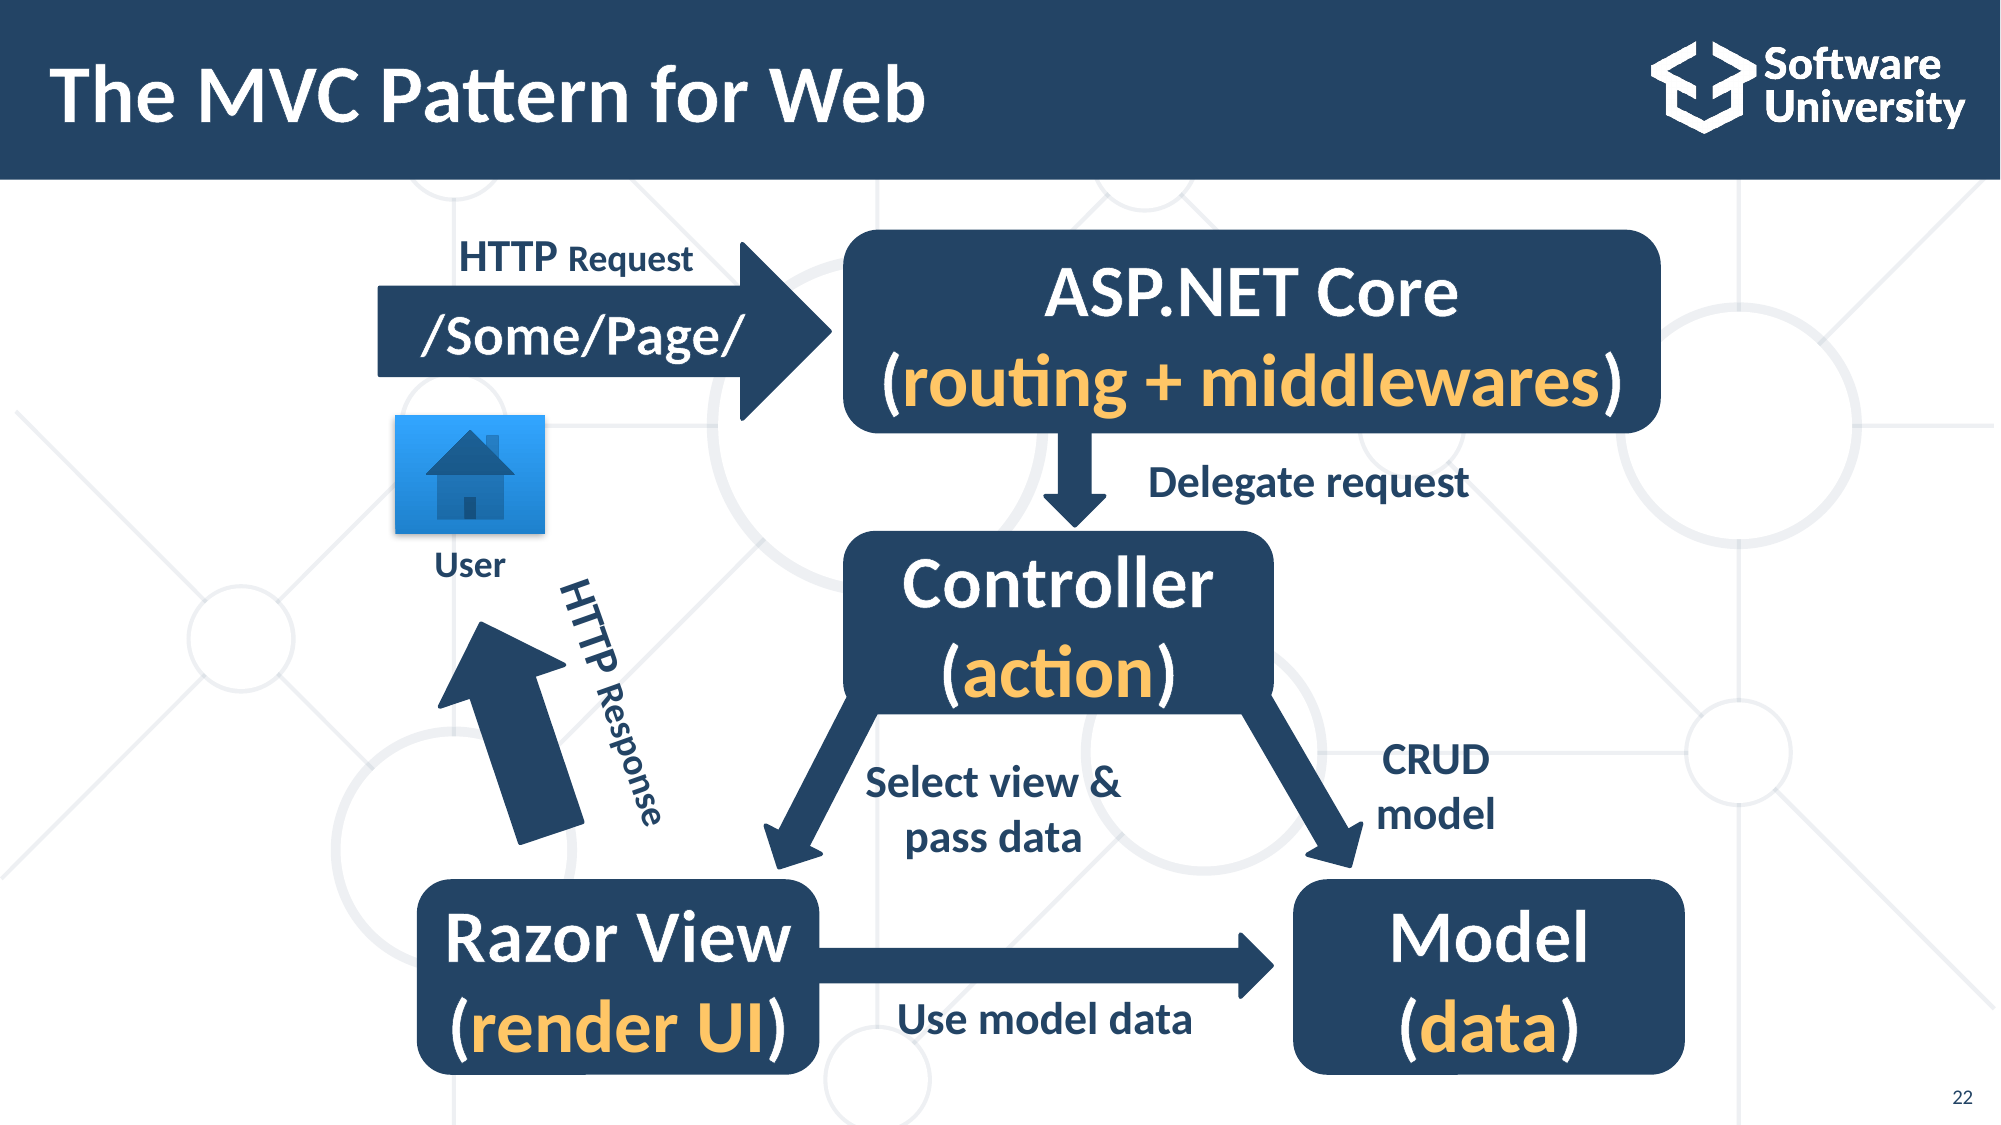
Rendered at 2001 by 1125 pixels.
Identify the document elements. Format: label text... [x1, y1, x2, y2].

text_box HTTP Request [395, 217, 758, 288]
text_box [1043, 429, 1096, 528]
text_box User [395, 532, 546, 593]
text_box [815, 932, 1274, 984]
text_box /Some/Page/ [377, 256, 832, 421]
text_box [1305, 846, 1358, 869]
text_box [763, 689, 882, 870]
text_box CRUD model [1311, 720, 1561, 846]
text_box ASP.NET Core (routing + middlewares) [843, 229, 1661, 434]
picture [1651, 41, 1966, 134]
slide_number 22 [1927, 1067, 1989, 1117]
title The MVC Pattern for Web [31, 16, 1625, 162]
text_box [395, 415, 546, 532]
text_box Select view & pass data [841, 743, 1146, 869]
text_box Model (data) [1293, 879, 1685, 1075]
text_box Delegate request [1096, 444, 1523, 515]
text_box HTTP Response [535, 545, 704, 858]
text_box Use model data [832, 981, 1258, 1052]
text_box [437, 621, 585, 845]
text_box Razor View (render UI) [416, 879, 820, 1075]
text_box Controller (action) [843, 530, 1274, 715]
text_box [1240, 693, 1311, 835]
